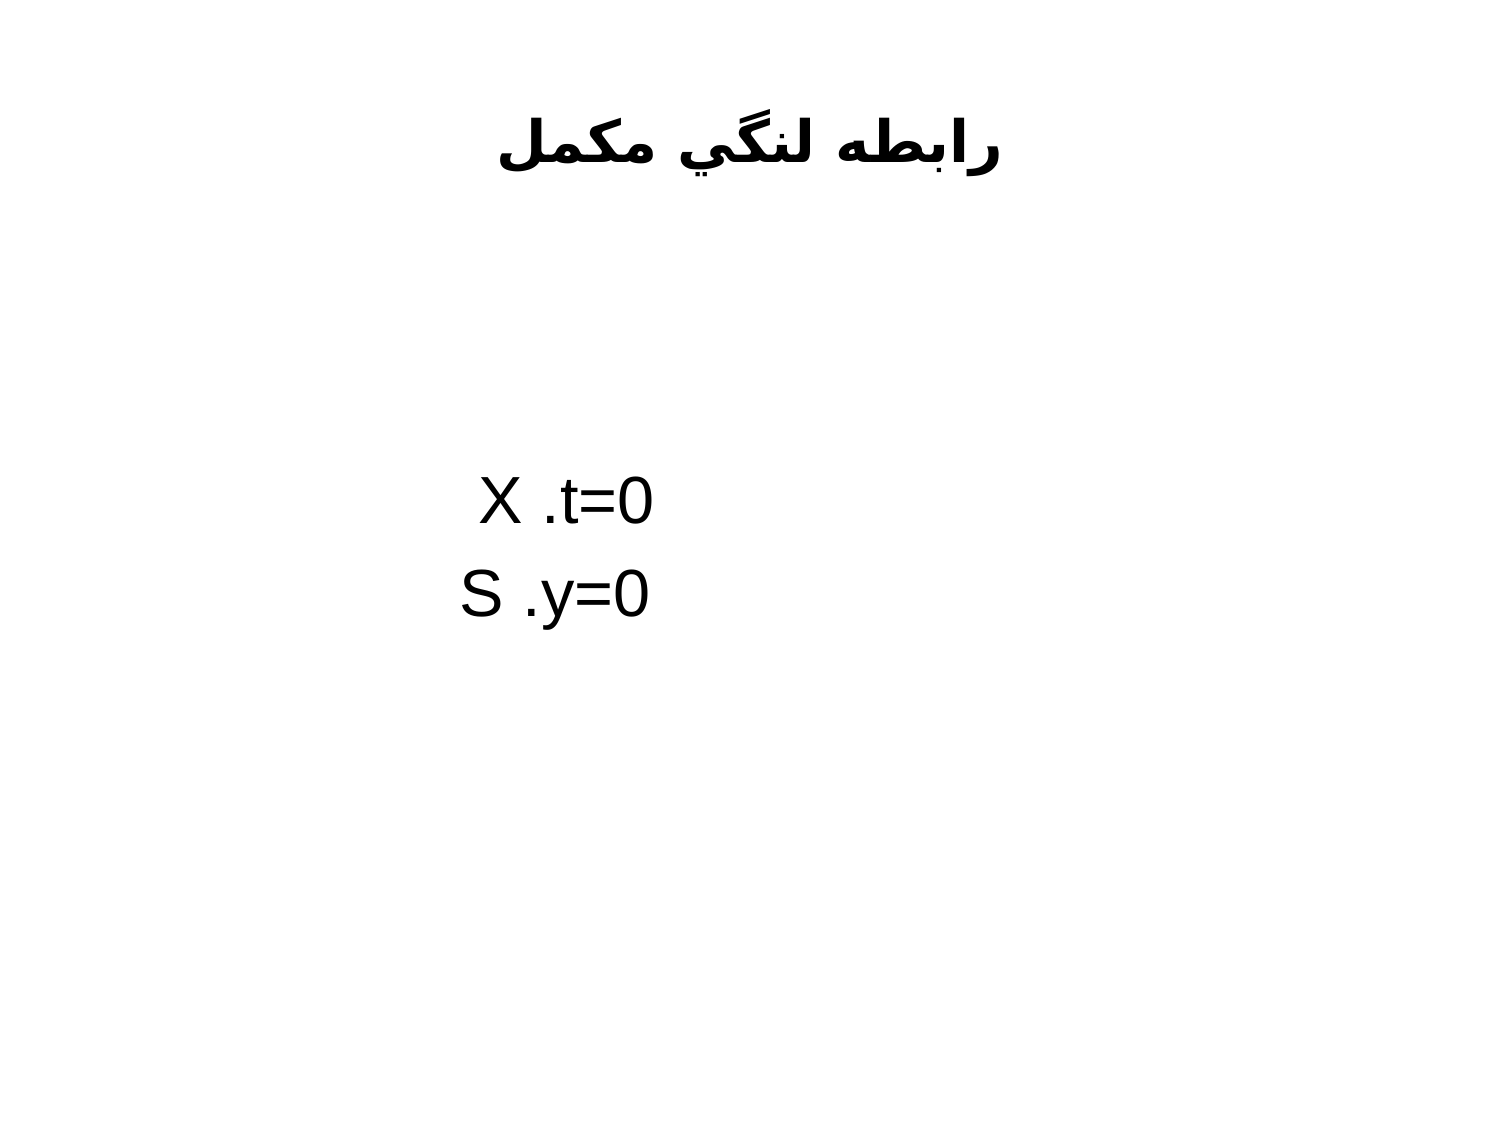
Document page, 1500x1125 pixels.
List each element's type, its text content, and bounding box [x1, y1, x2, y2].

list X .t=0 S .y=0 [75, 262, 1425, 1005]
title رابطه لنگي مكمل [75, 45, 1425, 233]
